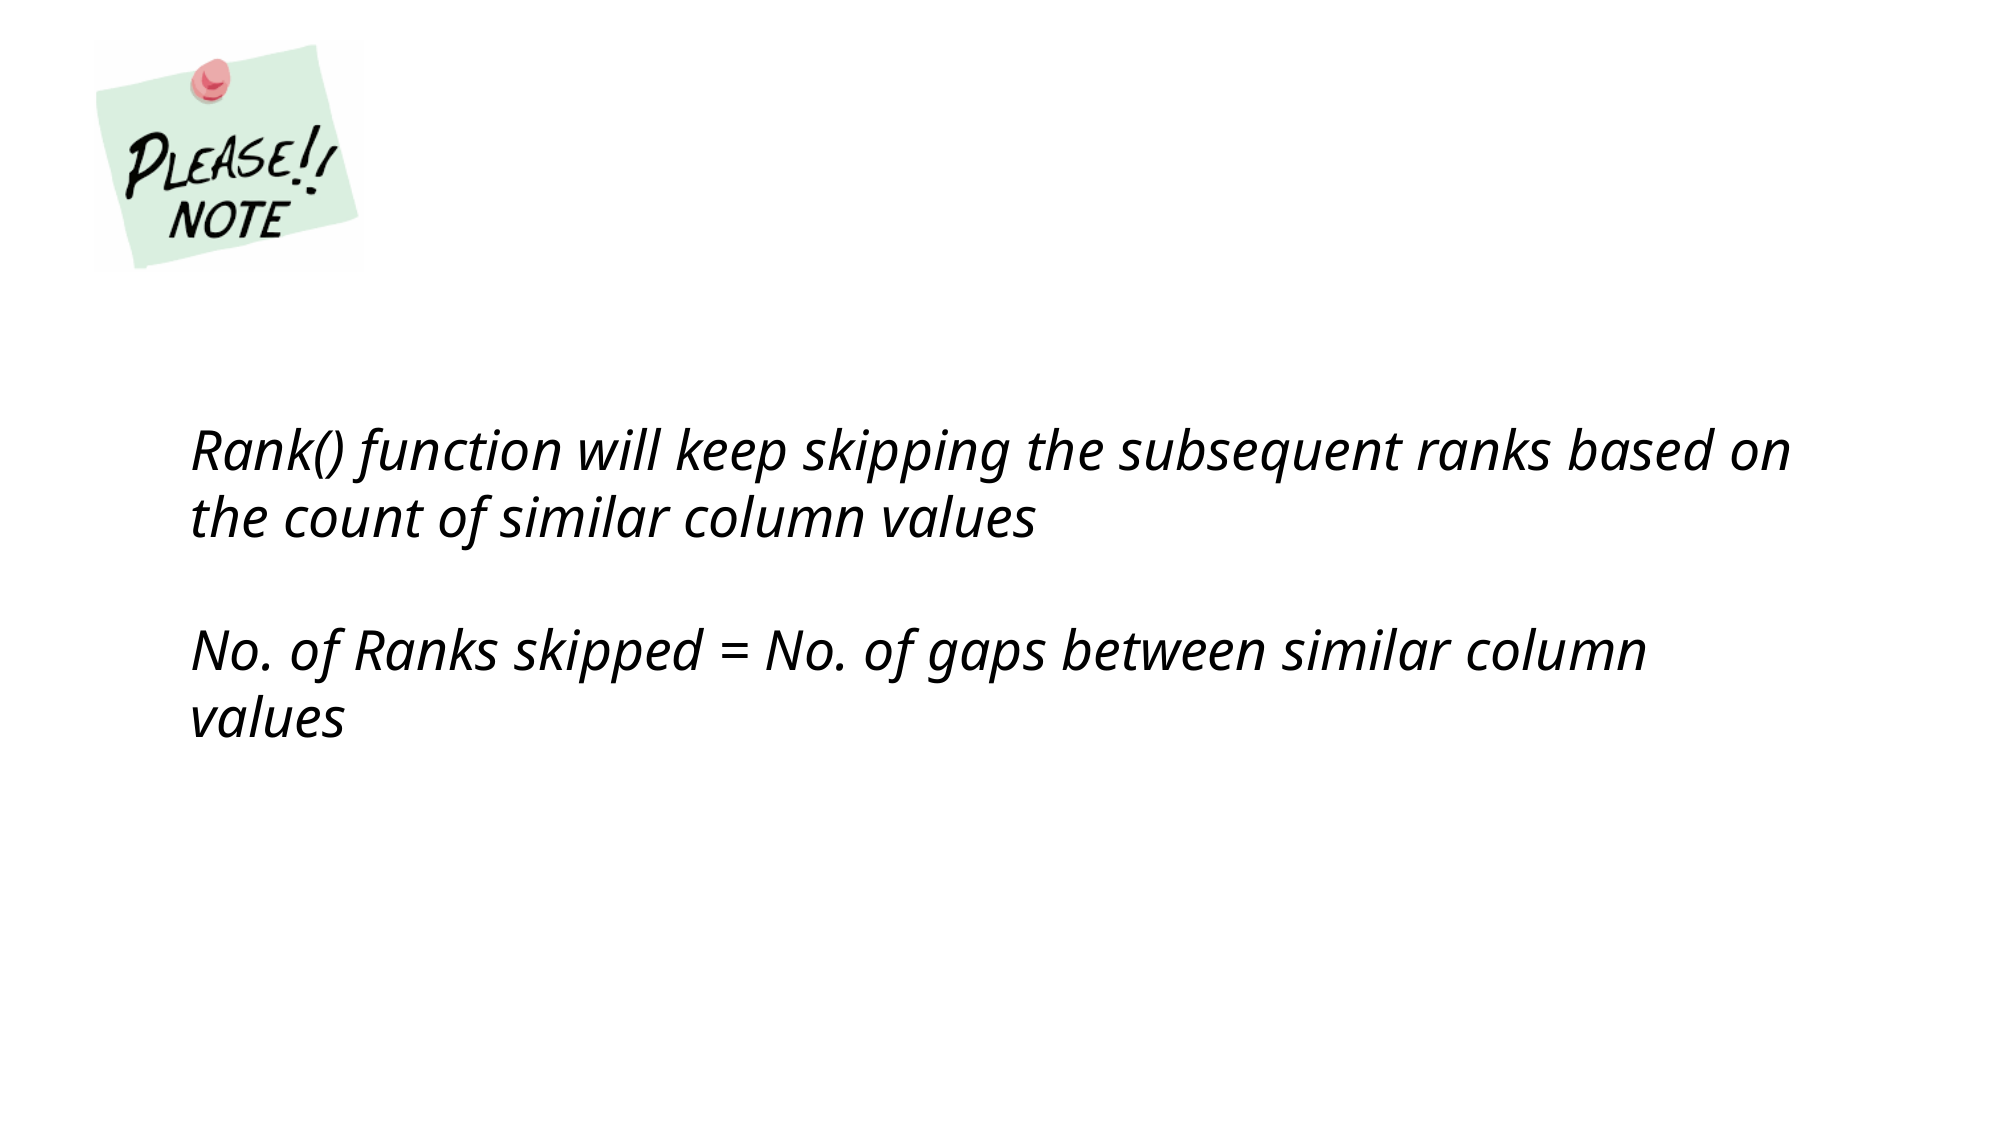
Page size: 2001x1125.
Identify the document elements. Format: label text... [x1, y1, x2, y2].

title Rank() function will keep skipping the subsequent ranks based on the count of similar column values No. of Ranks skipped = No. of gaps between similar column values [170, 479, 1842, 769]
picture [94, 40, 364, 273]
